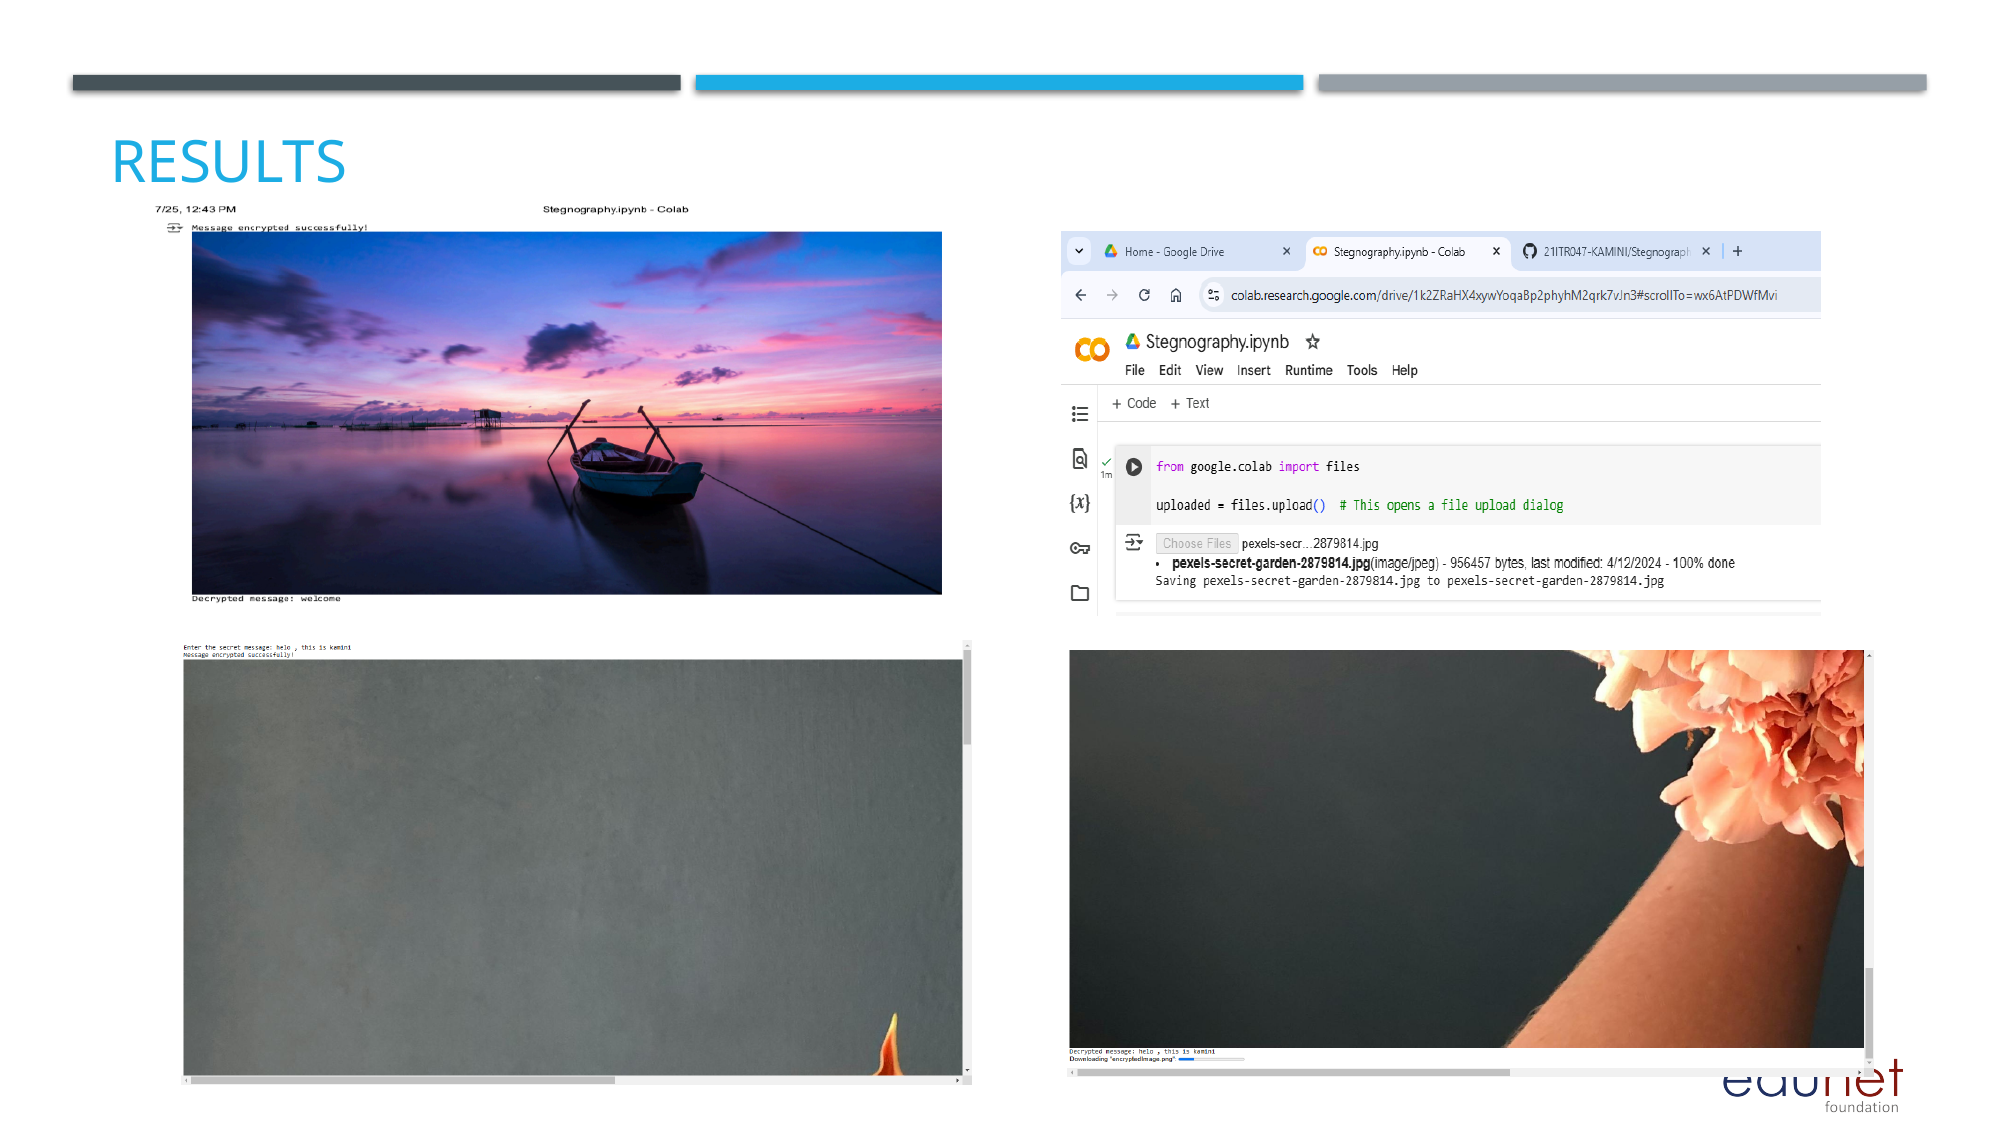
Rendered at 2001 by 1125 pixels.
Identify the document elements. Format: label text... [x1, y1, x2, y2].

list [154, 197, 975, 610]
picture [180, 639, 973, 1086]
picture [1067, 649, 1905, 1116]
title Results [95, 115, 1905, 203]
picture [1060, 230, 1821, 617]
